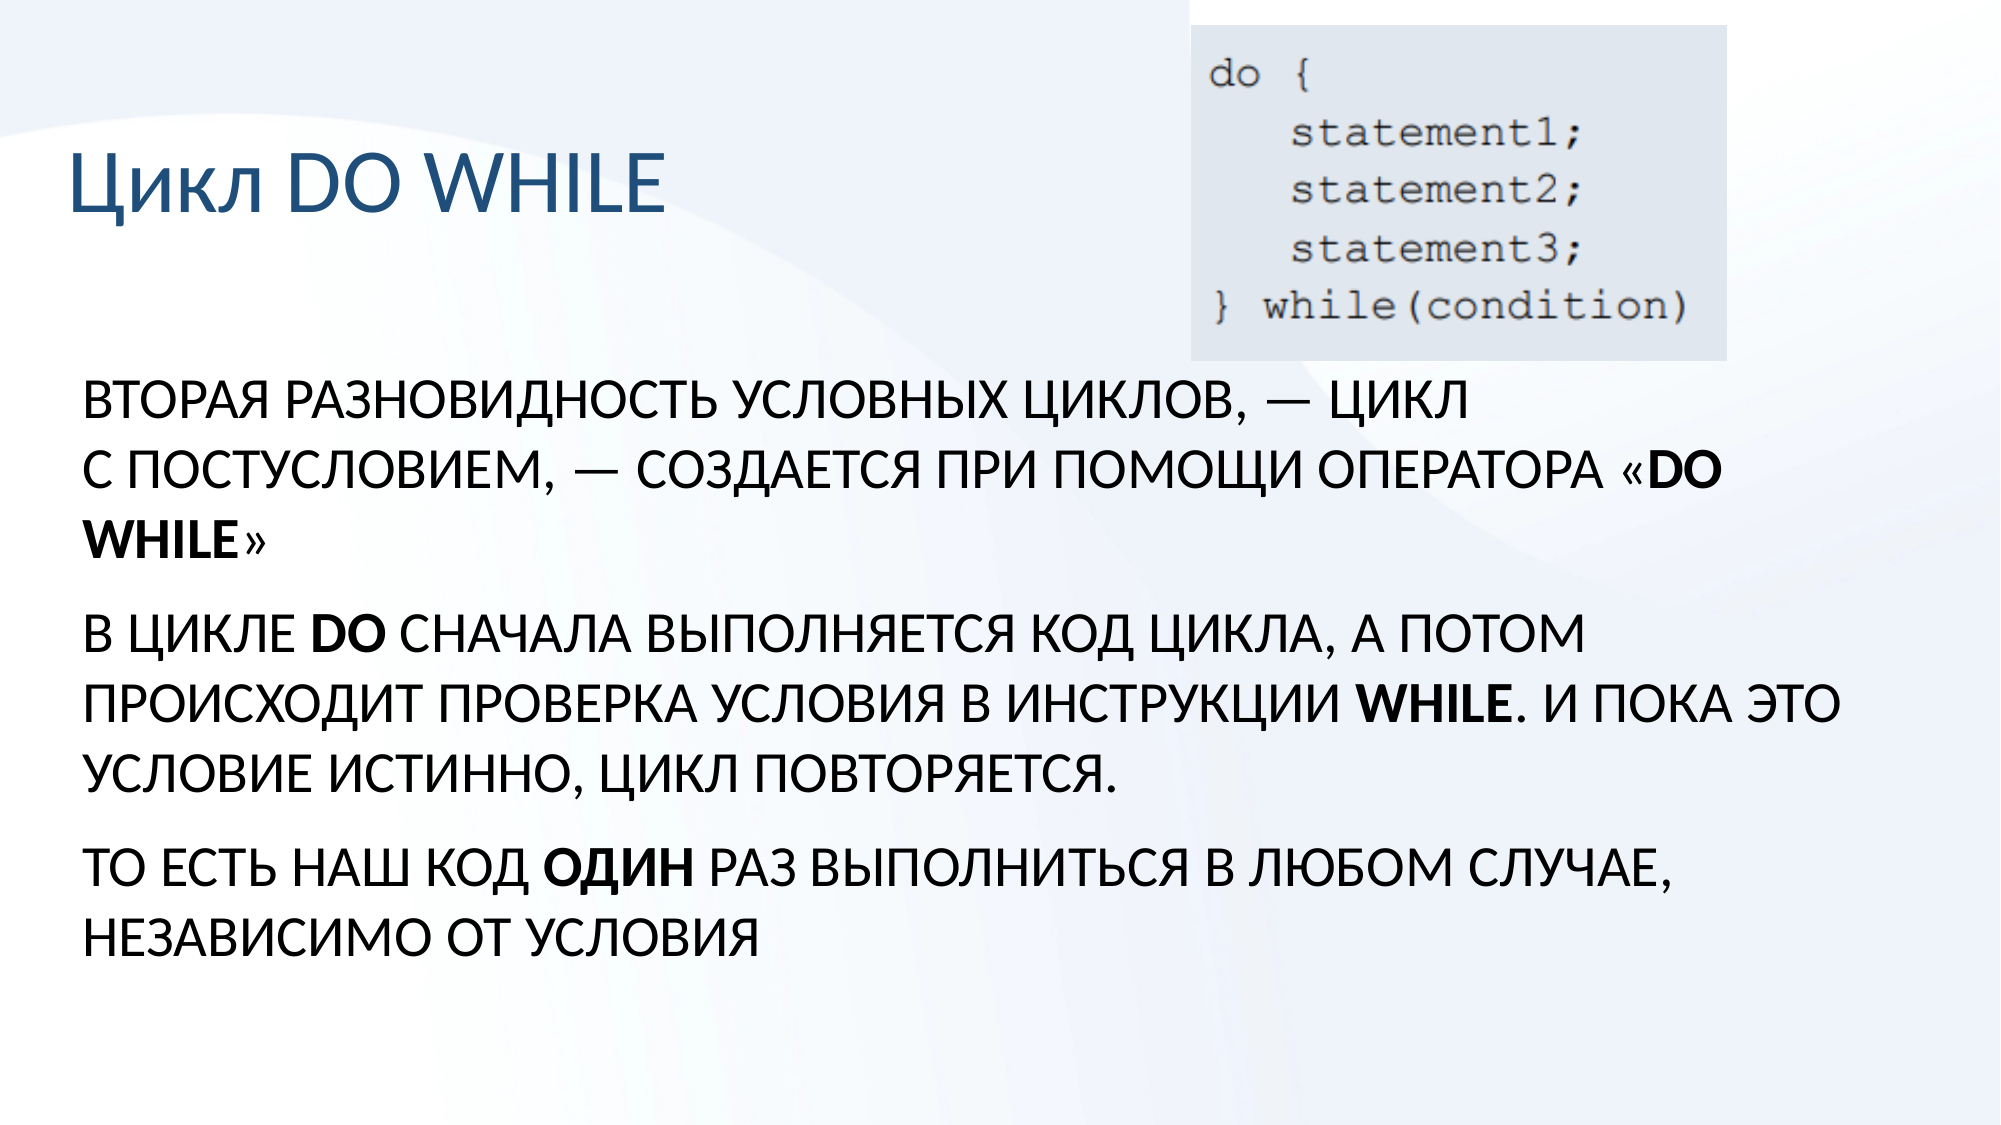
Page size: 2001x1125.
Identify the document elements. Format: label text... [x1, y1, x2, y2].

picture [0, 0, 2001, 1125]
text_box Вторая разновидность условных циклов, — цикл с постусловием, — создается при помощи оператора «do while» В цикле do сначала выполняется код цикла, а потом происходит проверка условия в инструкции while. И пока это условие истинно, цикл повторяется. То есть наш код ОДИН раз выполниться в любом случае, независимо от условия [67, 220, 1933, 1108]
text_box Цикл DO WHILE [52, 70, 949, 282]
